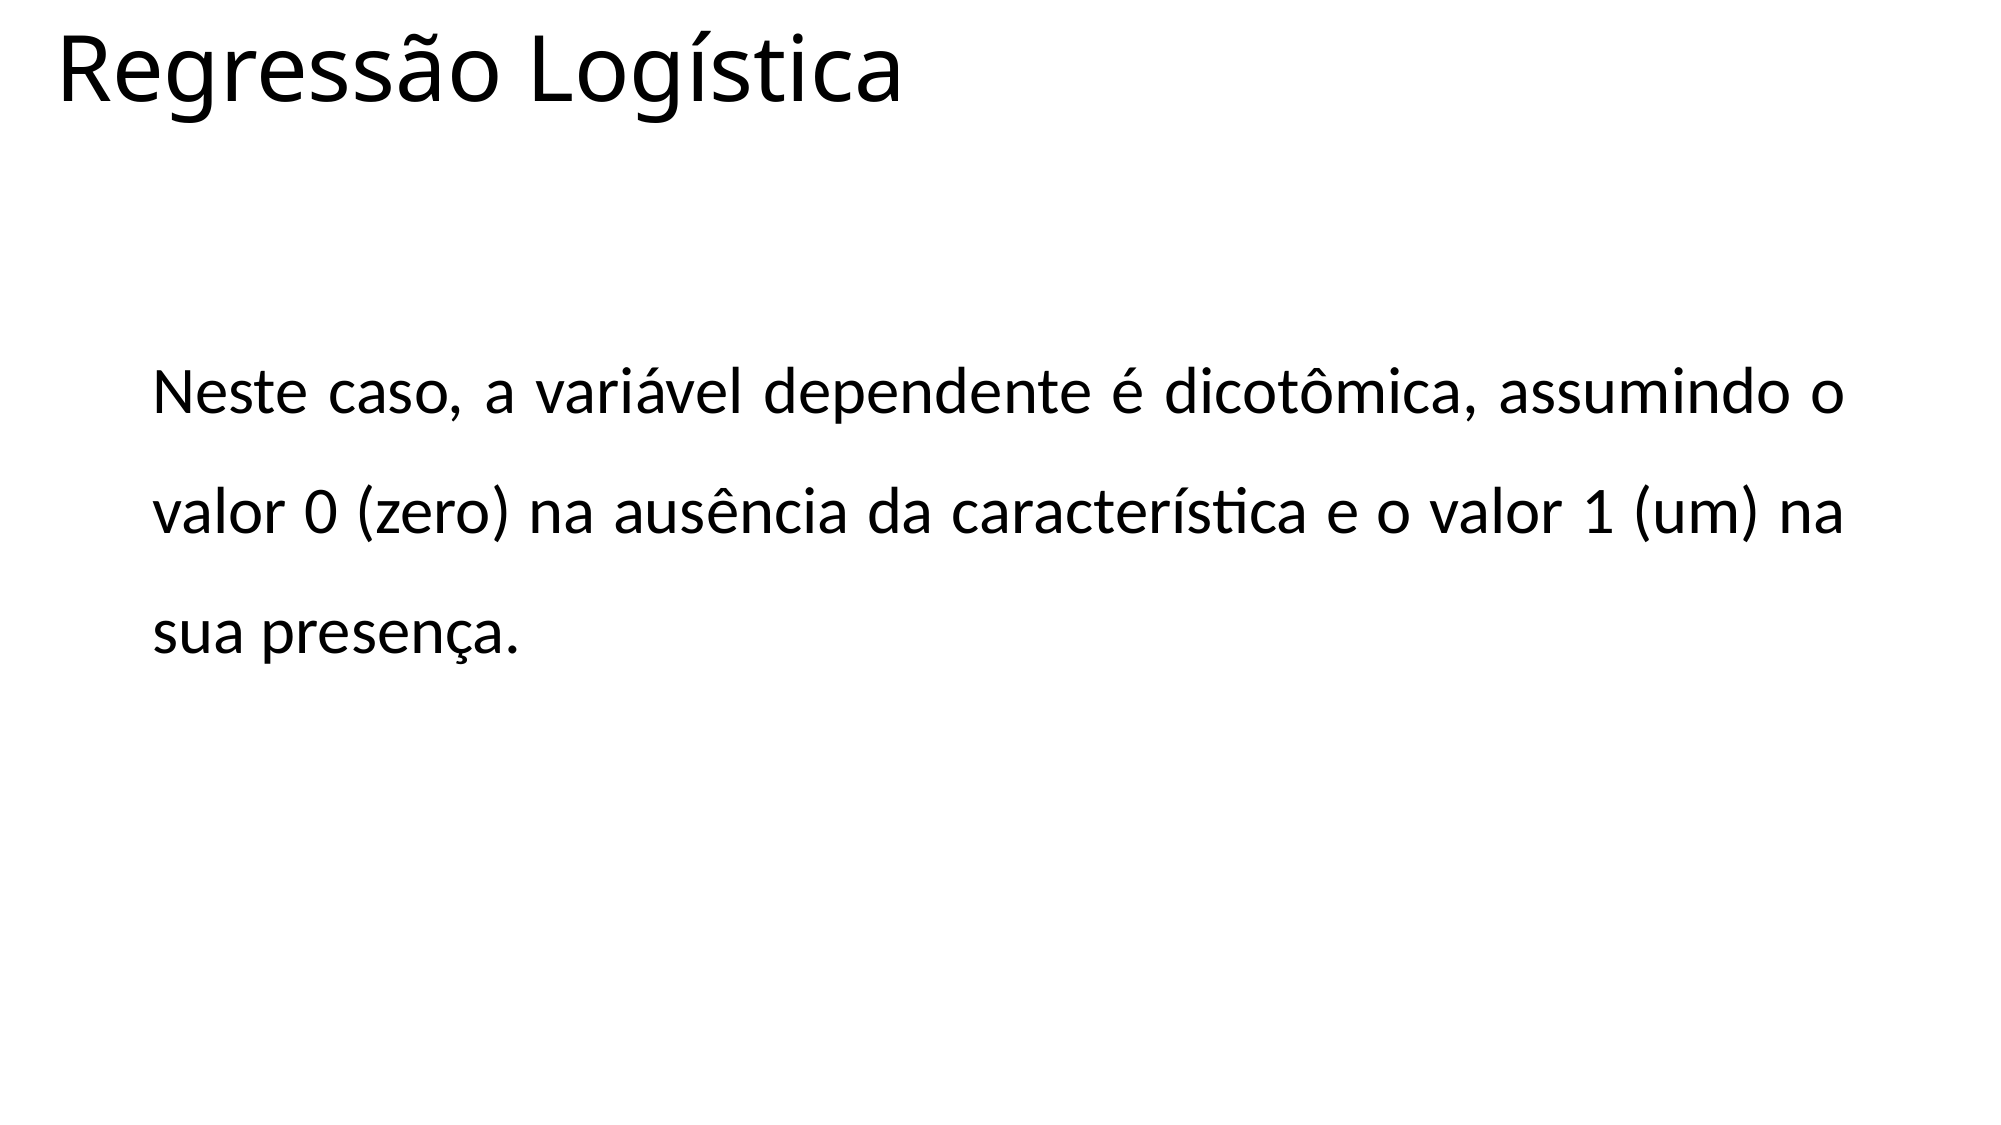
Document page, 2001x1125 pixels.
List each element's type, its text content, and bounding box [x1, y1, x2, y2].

list Neste caso, a variável dependente é dicotômica, assumindo o valor 0 (zero) na ausência da característica e o valor 1 (um) na sua presença. [137, 299, 1863, 1014]
title Regressão Logística [40, 0, 1766, 180]
